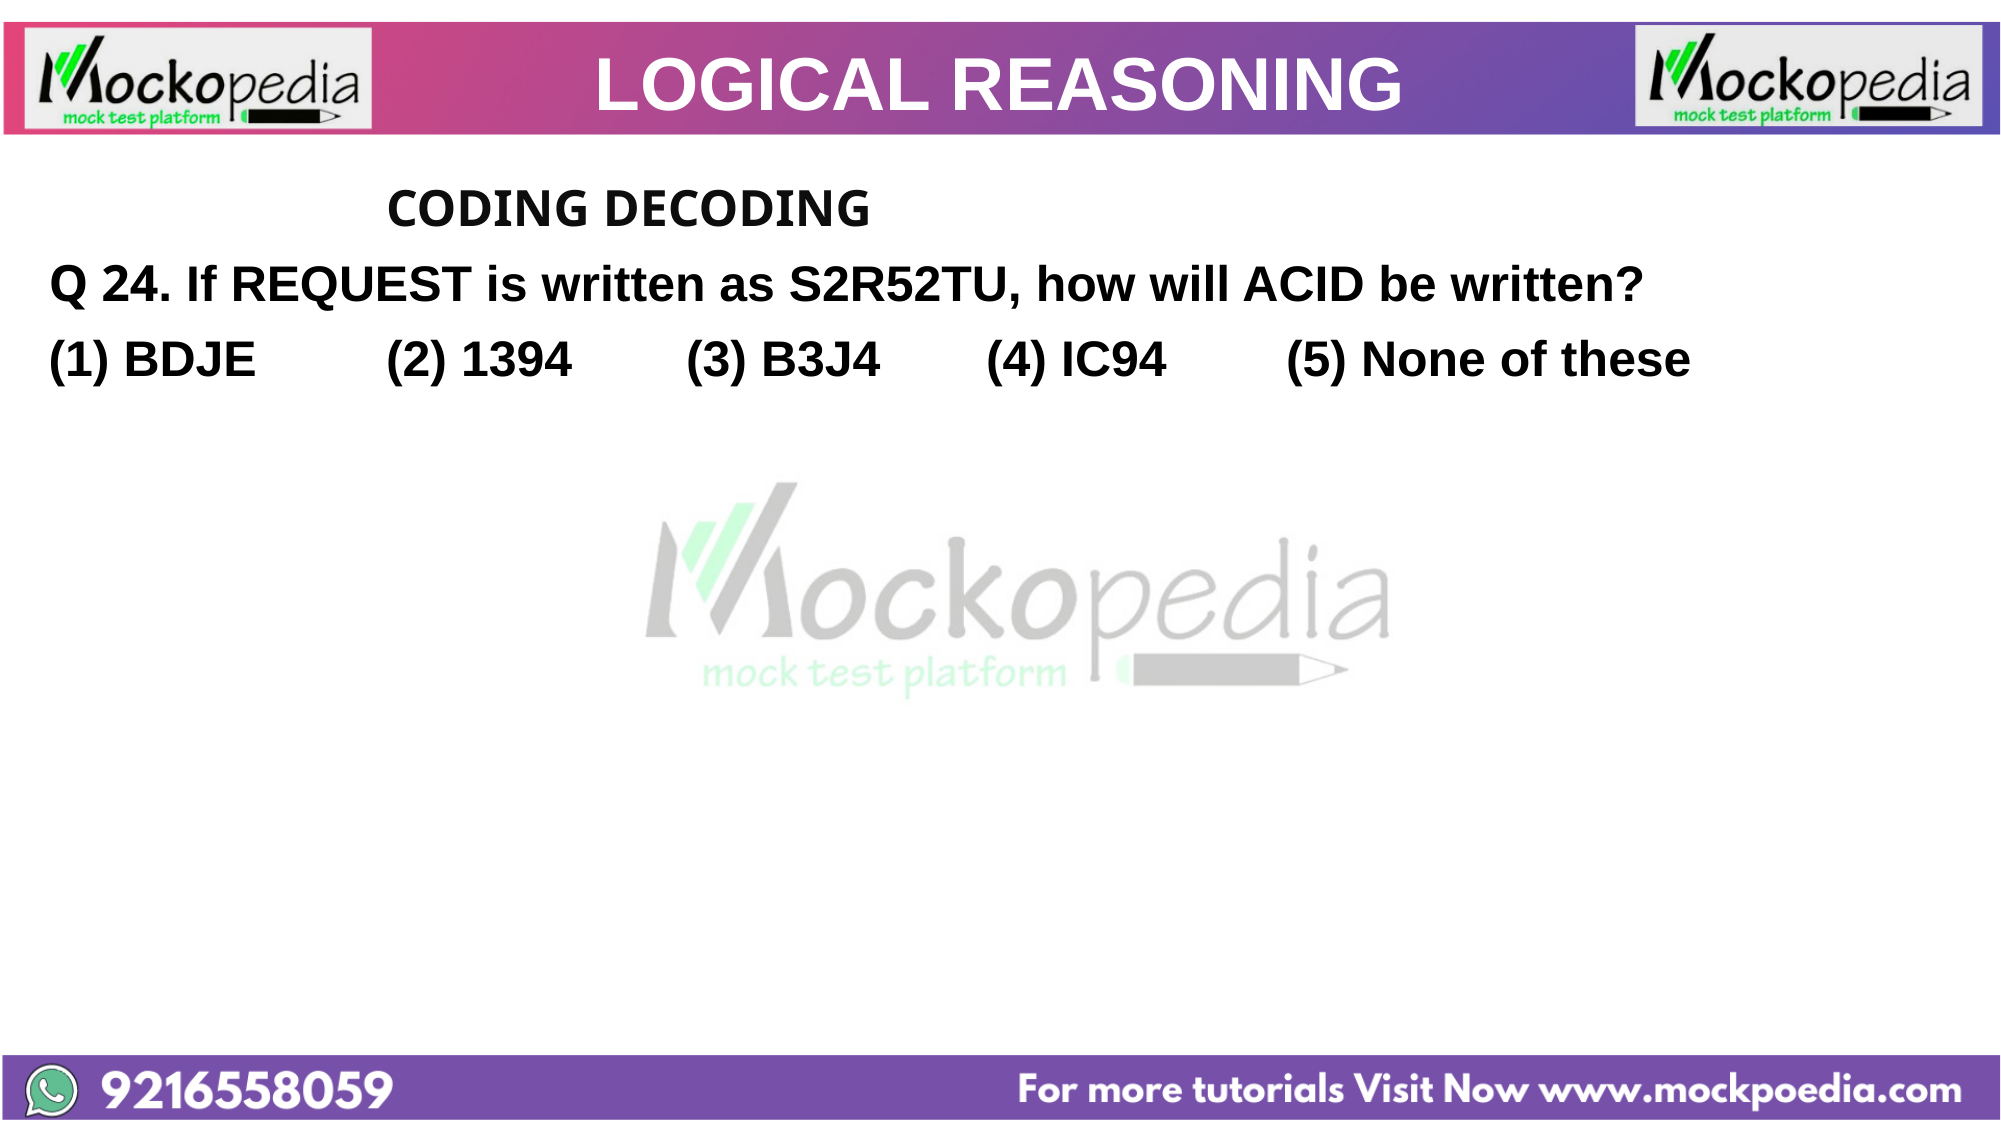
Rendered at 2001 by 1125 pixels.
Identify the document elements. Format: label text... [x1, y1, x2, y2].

picture [0, 0, 2001, 1125]
list CODING DECODING Q 24. If REQUEST is written as S2R52TU, how will ACID be written? (1) BDJE (2) 1394 (3) B3J4 (4) IC94 (5) None of these [33, 175, 1959, 1053]
title LOGICAL REASONING [41, 31, 1959, 142]
